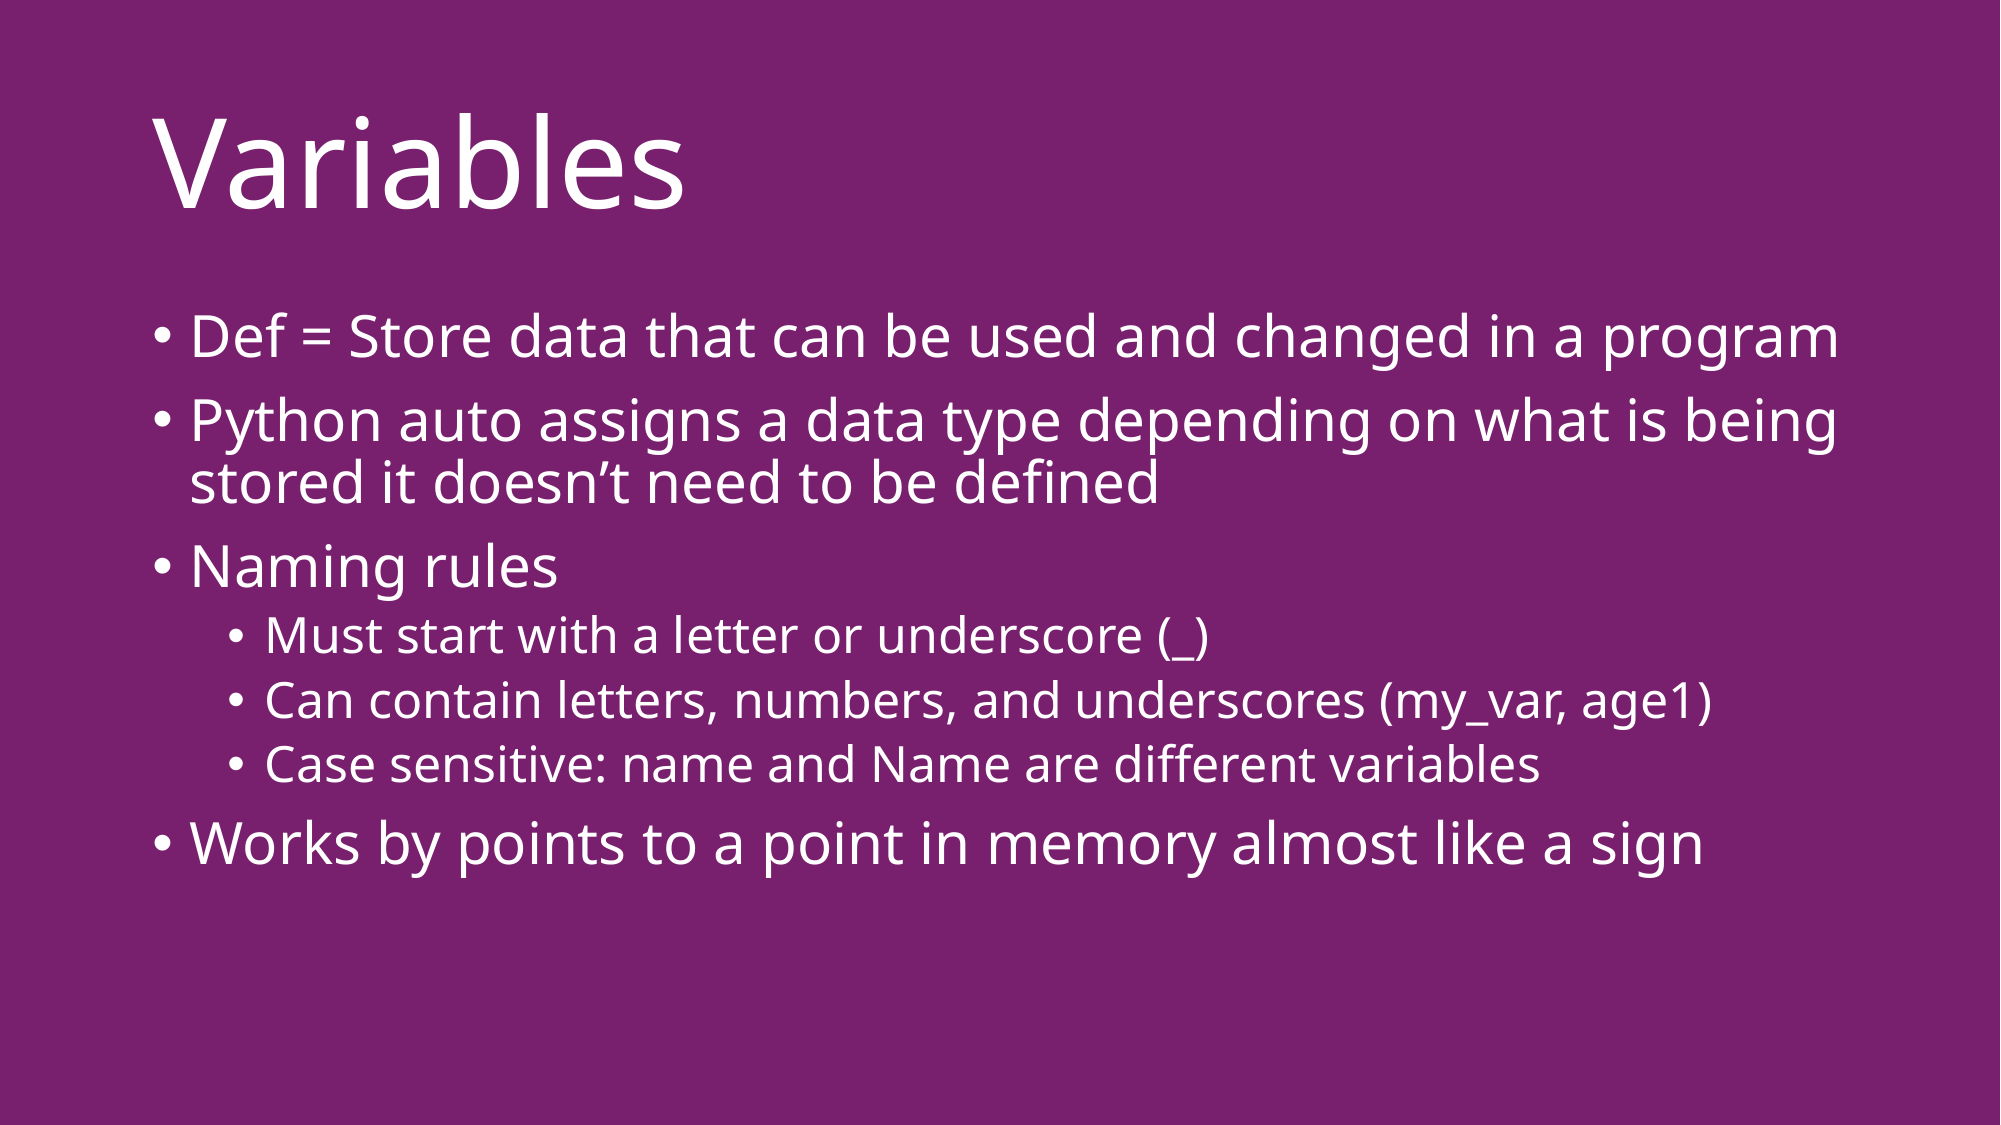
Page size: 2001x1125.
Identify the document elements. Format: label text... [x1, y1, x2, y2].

list Def = Store data that can be used and changed in a program Python auto assigns a data type depending on what is being stored it doesn’t need to be defined Naming rules Must start with a letter or underscore (_) Can contain letters, numbers, and underscores (my_var, age1) Case sensitive: name and Name are different variables Works by points to a point in memory almost like a sign [137, 299, 1863, 1014]
title Variables [137, 59, 1863, 278]
